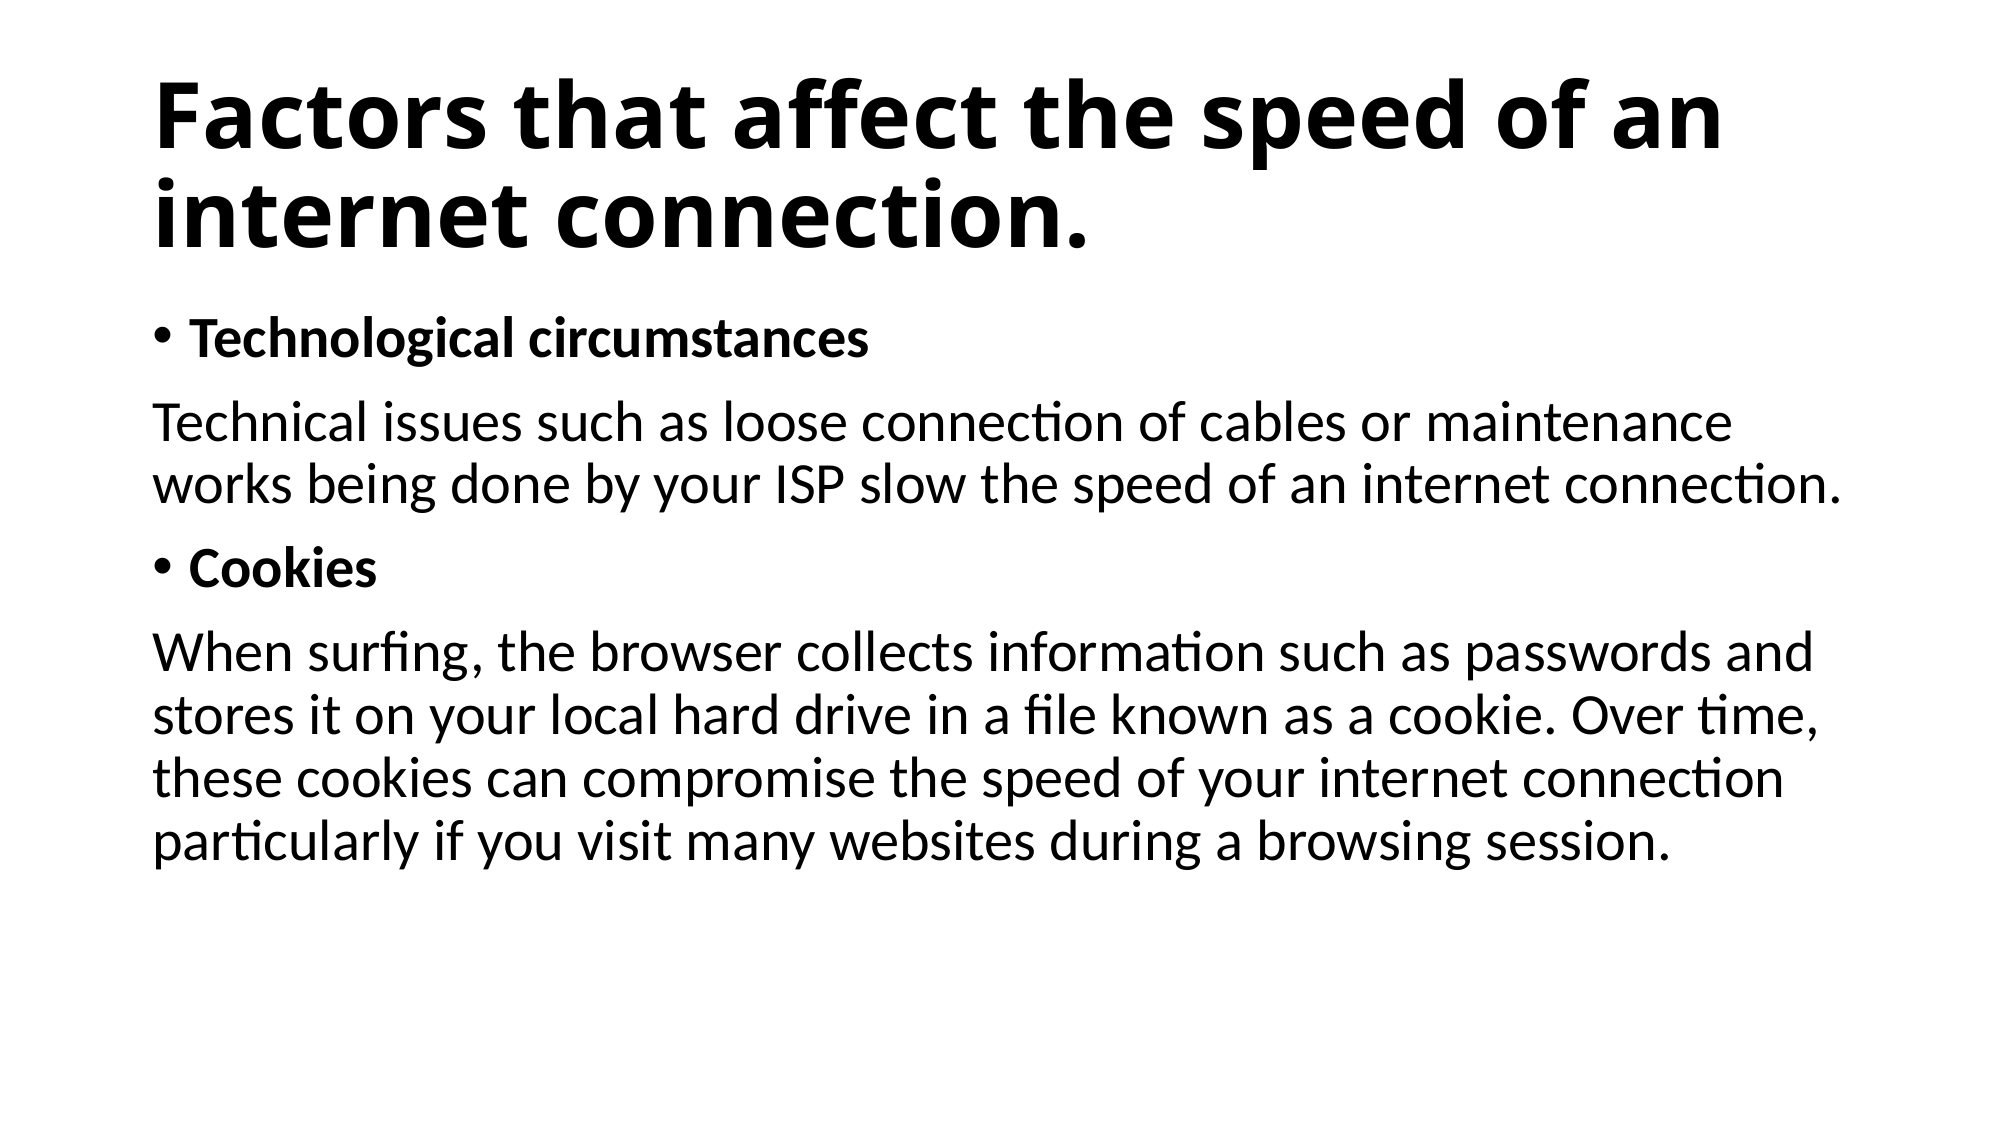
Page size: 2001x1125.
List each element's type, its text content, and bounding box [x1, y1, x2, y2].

list Technological circumstances Technical issues such as loose connection of cables or maintenance works being done by your ISP slow the speed of an internet connection. Cookies When surfing, the browser collects information such as passwords and stores it on your local hard drive in a file known as a cookie. Over time, these cookies can compromise the speed of your internet connection particularly if you visit many websites during a browsing session. [137, 299, 1863, 1014]
title Factors that affect the speed of an internet connection. [137, 59, 1863, 278]
